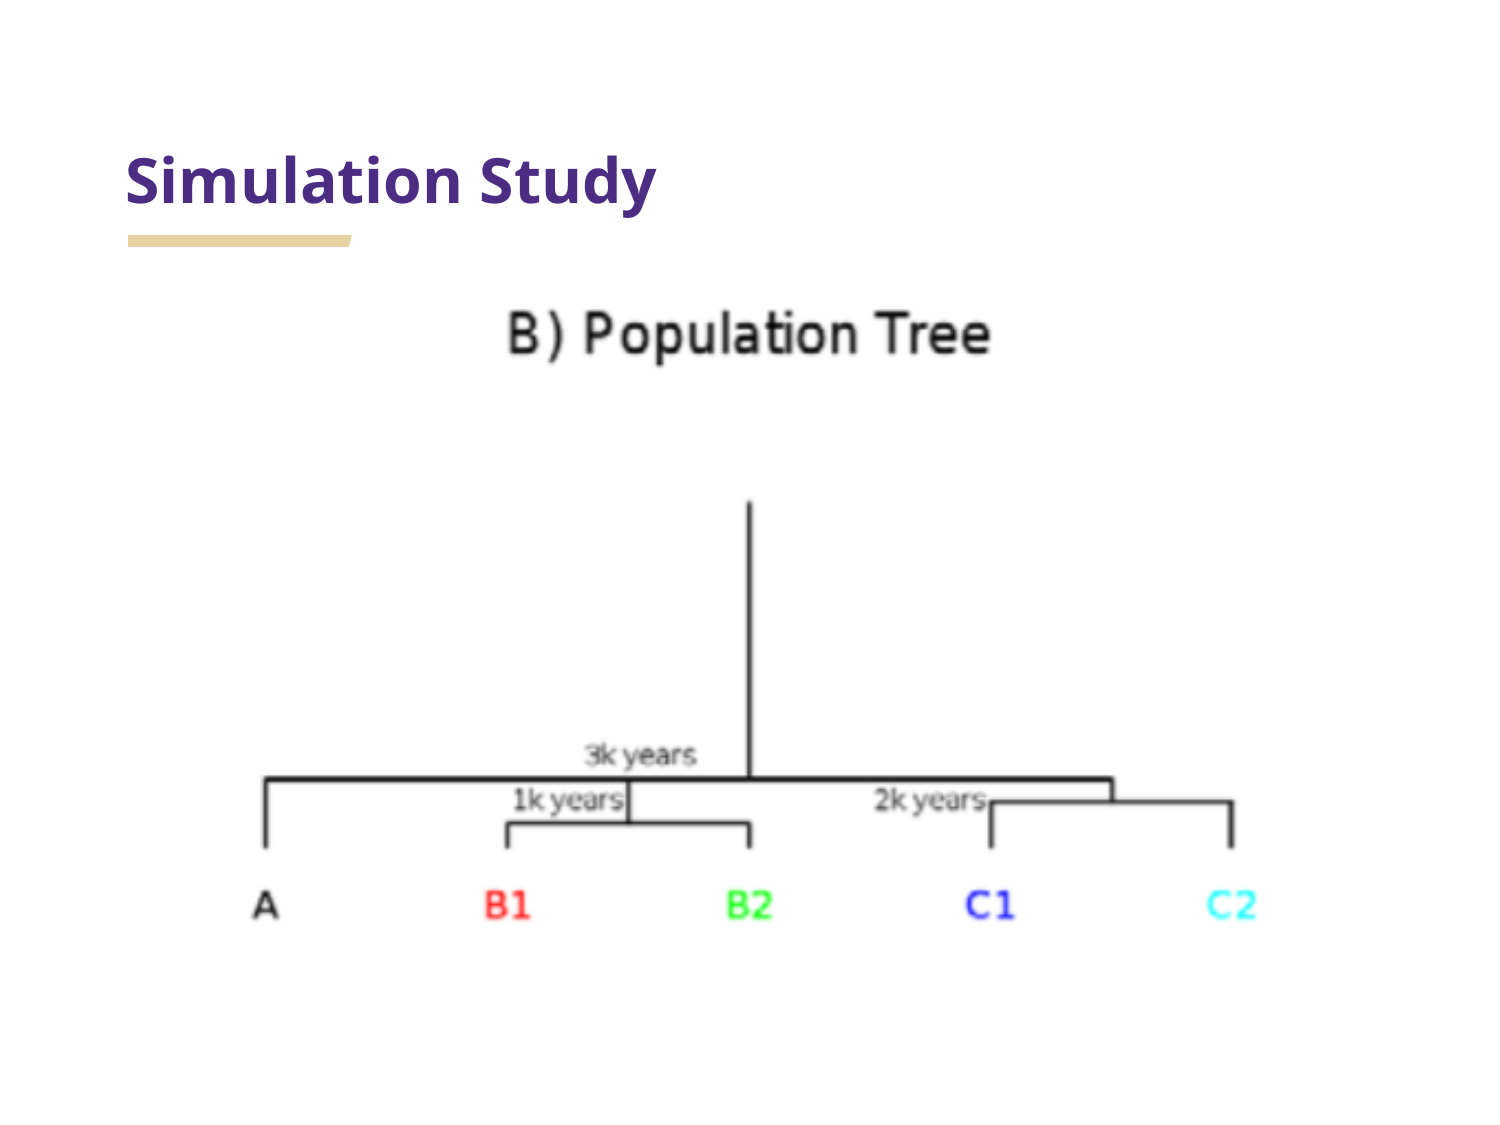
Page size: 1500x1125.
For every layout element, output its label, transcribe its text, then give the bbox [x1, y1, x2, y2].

title Simulation Study [110, 60, 1453, 224]
picture [128, 235, 352, 247]
picture [215, 276, 1285, 935]
